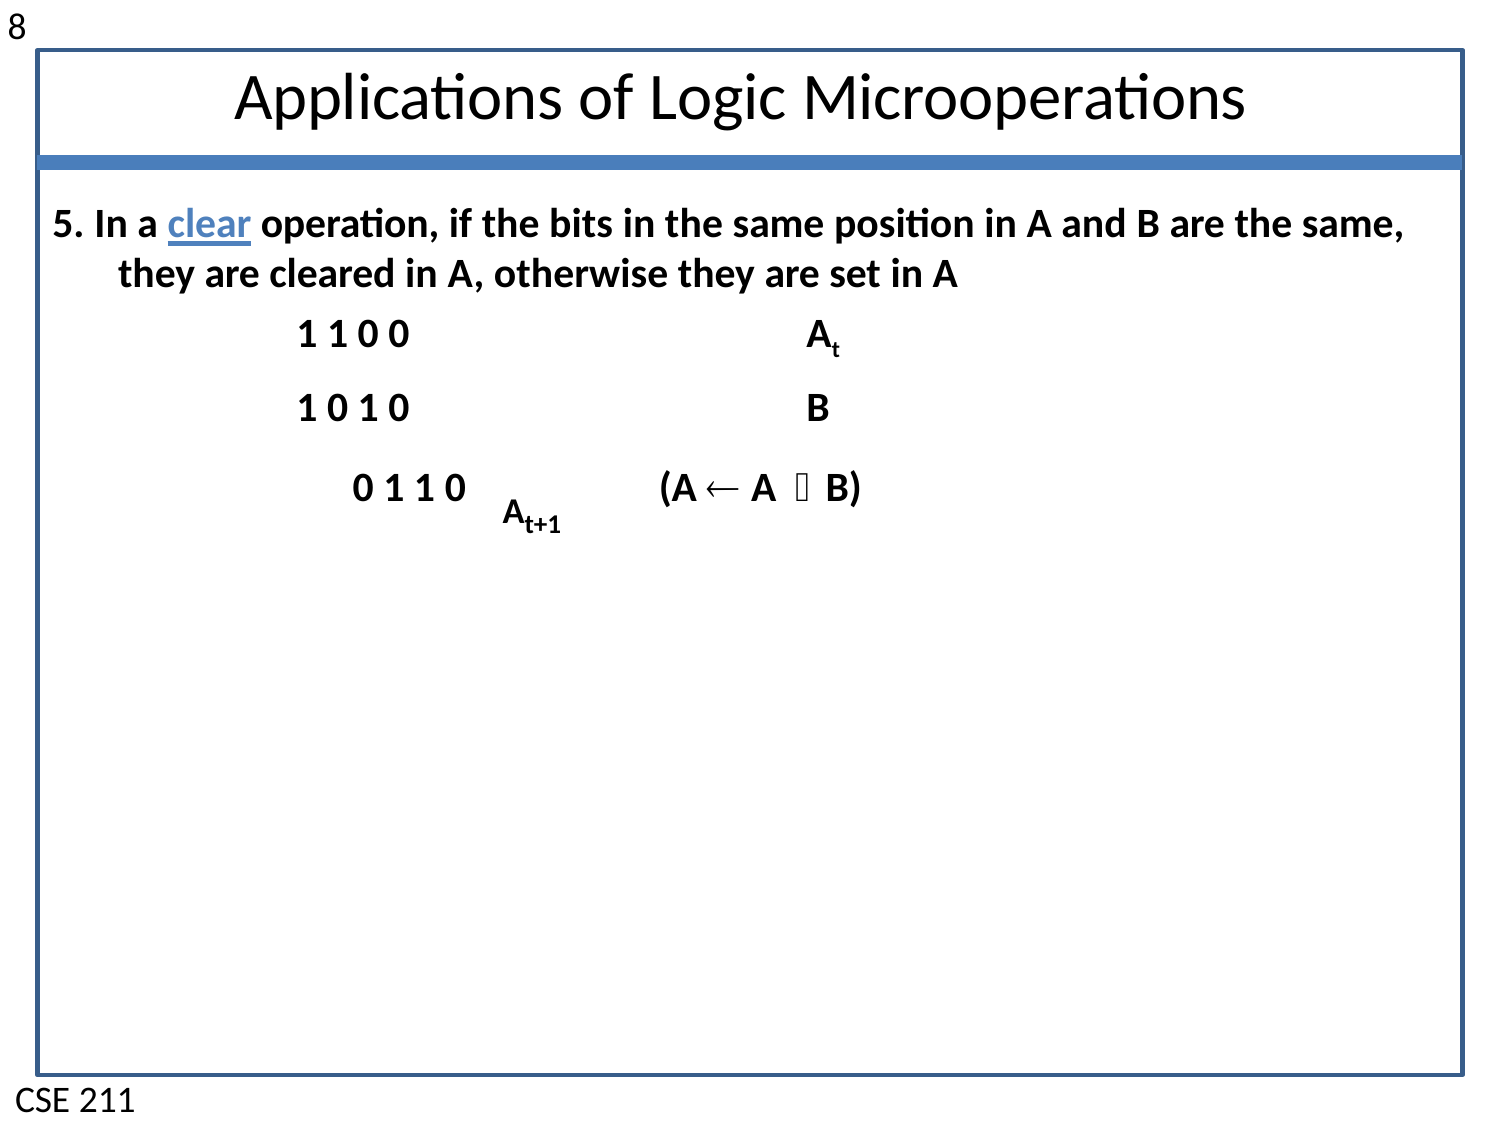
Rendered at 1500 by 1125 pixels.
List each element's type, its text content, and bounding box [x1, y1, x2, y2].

text_box 8 [5, 0, 29, 48]
text_box 0 1 1 0 [350, 457, 468, 510]
text_box At+1 [496, 468, 572, 546]
text_box (A  A Ⓒ B) [656, 457, 884, 510]
text_box 5. In a clear operation, if the bits in the same position in A and B are the same, they are cleared in A, otherwise they are set in A 1 1 0 0 At 1 0 1 0 B [48, 194, 1408, 430]
title Applications of Logic Microoperations [232, 51, 1256, 194]
footer CSE 211 [12, 1082, 139, 1125]
